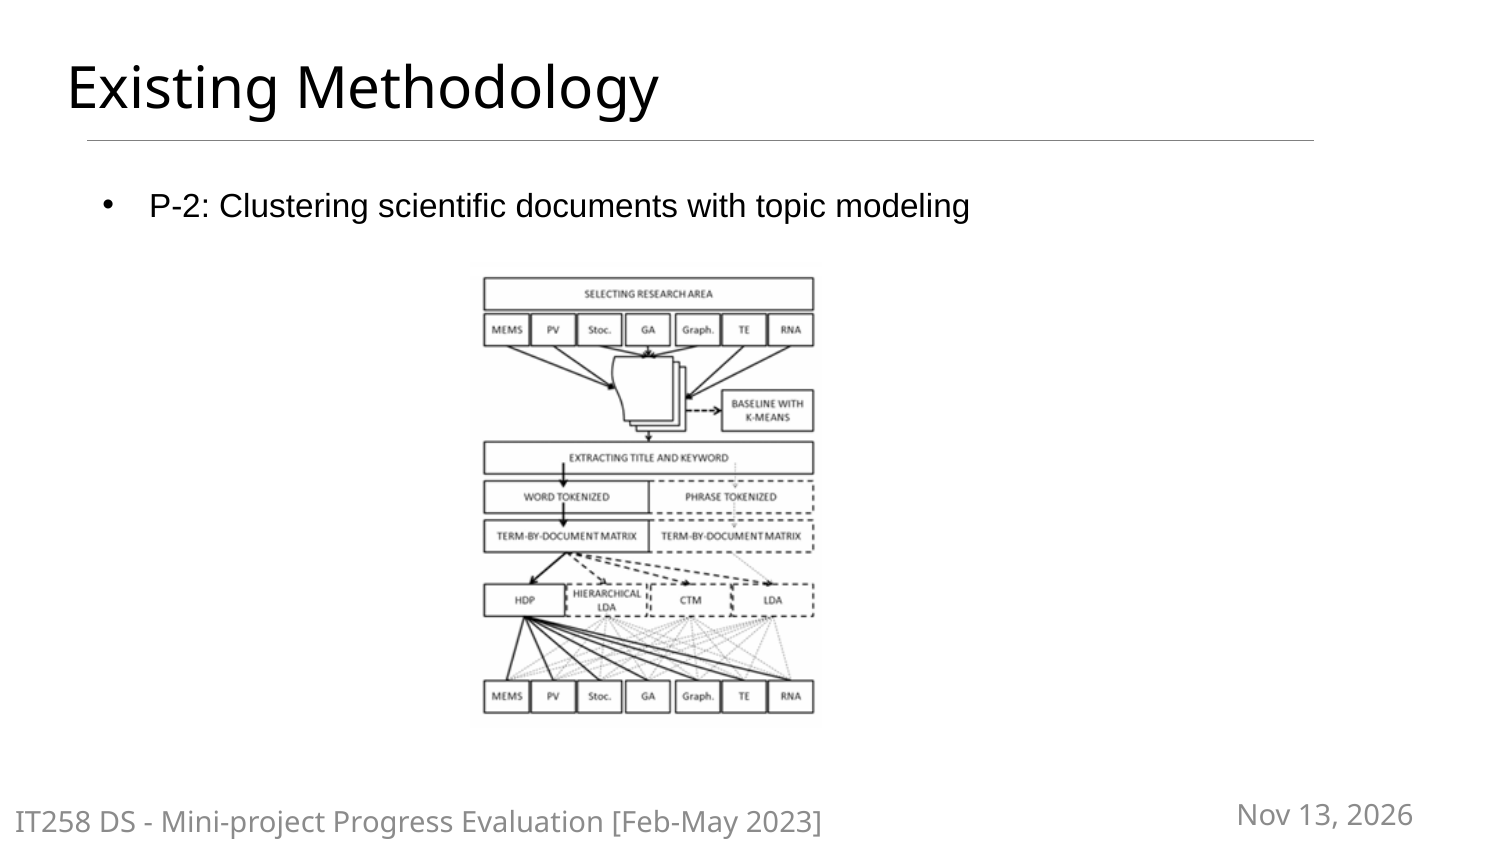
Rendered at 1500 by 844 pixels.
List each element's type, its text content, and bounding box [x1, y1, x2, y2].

slide_number 27-Mar-24 [1149, 797, 1500, 835]
list [112, 135, 1347, 576]
text_box P-2: Clustering scientific documents with topic modeling [87, 176, 1250, 232]
picture [470, 262, 822, 728]
title Existing Methodology [51, 35, 1449, 130]
footer IT258 DS - Mini-project Progress Evaluation [Feb-May 2023] [0, 797, 1025, 844]
